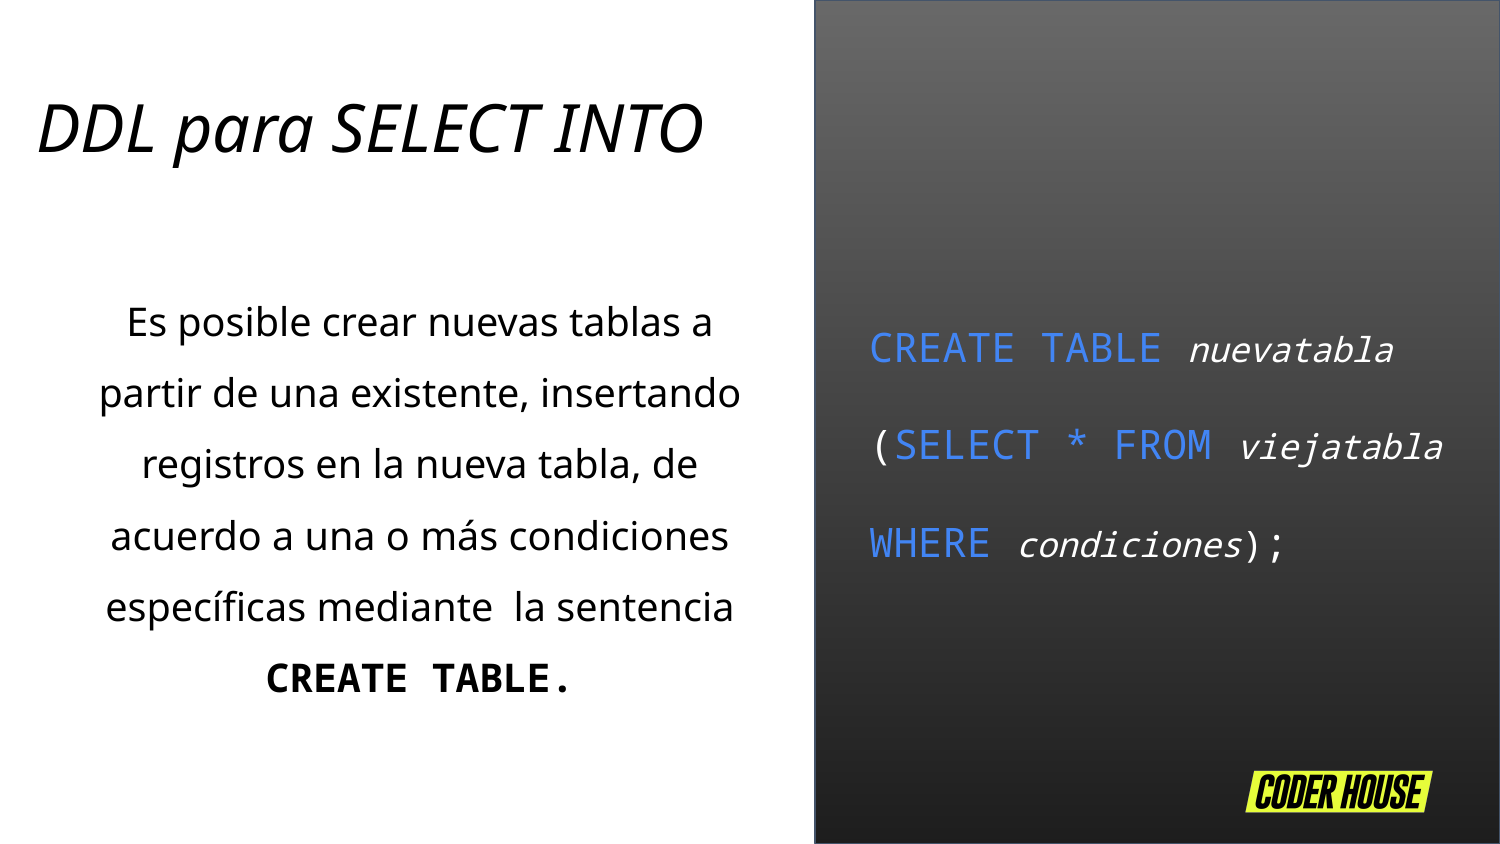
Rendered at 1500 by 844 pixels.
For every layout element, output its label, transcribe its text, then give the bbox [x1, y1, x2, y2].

picture [1241, 764, 1437, 819]
text_box [814, 0, 1500, 844]
text_box CREATE TABLE nuevatabla (SELECT * FROM viejatabla WHERE condiciones); [854, 258, 1500, 581]
text_box DDL para SELECT INTO [16, 71, 725, 188]
text_box Es posible crear nuevas tablas a partir de una existente, insertando registros en la nueva tabla, de acuerdo a una o más condiciones específicas mediante la sentencia CREATE TABLE. [66, 258, 775, 809]
